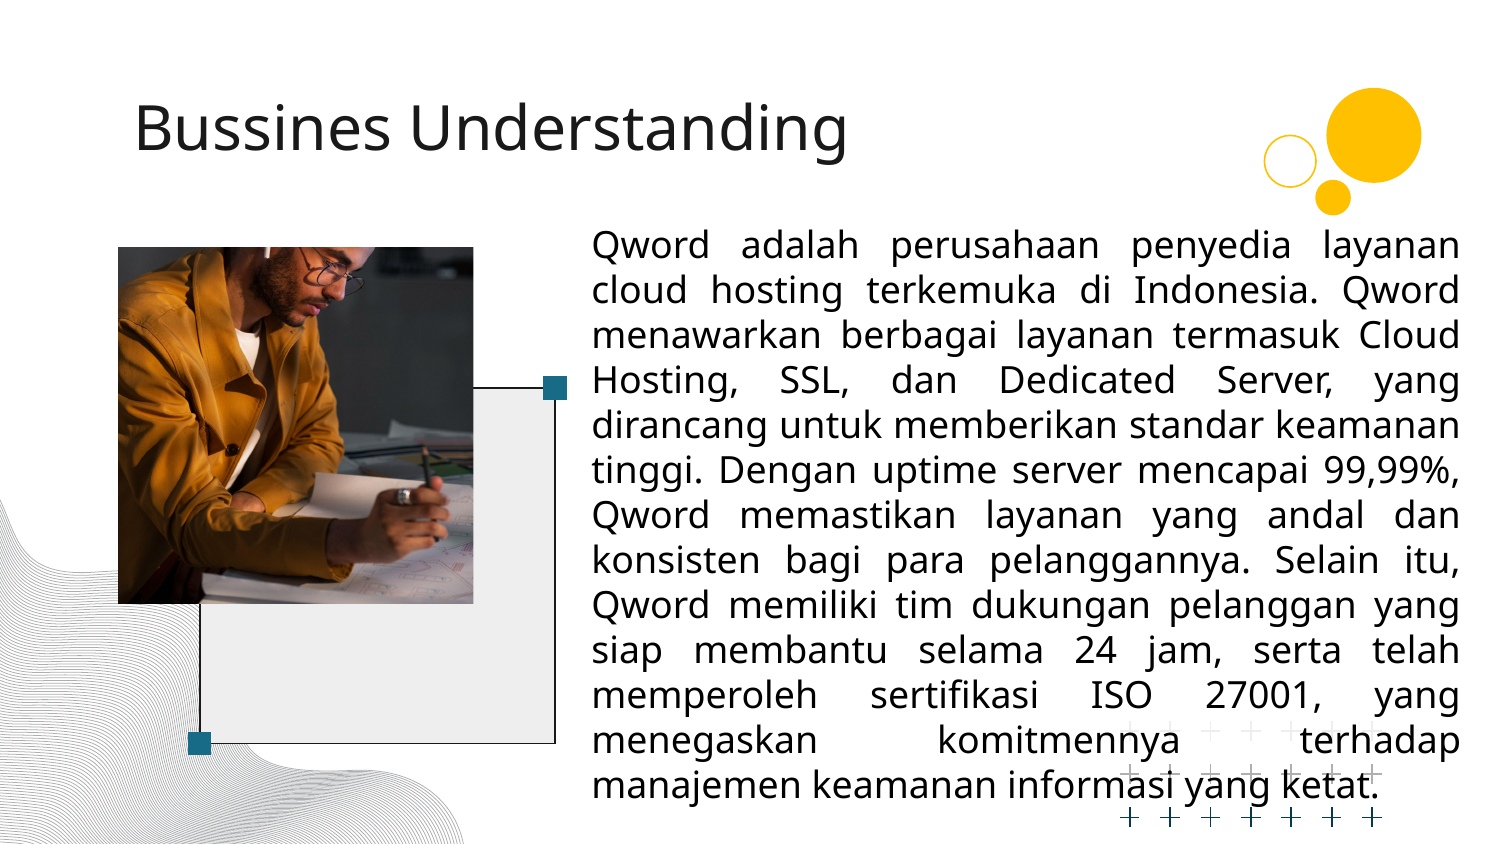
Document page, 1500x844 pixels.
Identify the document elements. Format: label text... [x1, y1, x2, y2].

title Bussines Understanding [118, 72, 1278, 167]
text_box Qword adalah perusahaan penyedia layanan cloud hosting terkemuka di Indonesia. Qword menawarkan berbagai layanan termasuk Cloud Hosting, SSL, dan Dedicated Server, yang dirancang untuk memberikan standar keamanan tinggi. Dengan uptime server mencapai 99,99%, Qword memastikan layanan yang andal dan konsisten bagi para pelanggannya. Selain itu, Qword memiliki tim dukungan pelanggan yang siap membantu selama 24 jam, serta telah memperoleh sertifikasi ISO 27001, yang menegaskan komitmennya terhadap manajemen keamanan informasi yang ketat. [576, 206, 1477, 645]
picture [117, 247, 474, 604]
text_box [1279, 73, 1406, 230]
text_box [187, 376, 567, 756]
